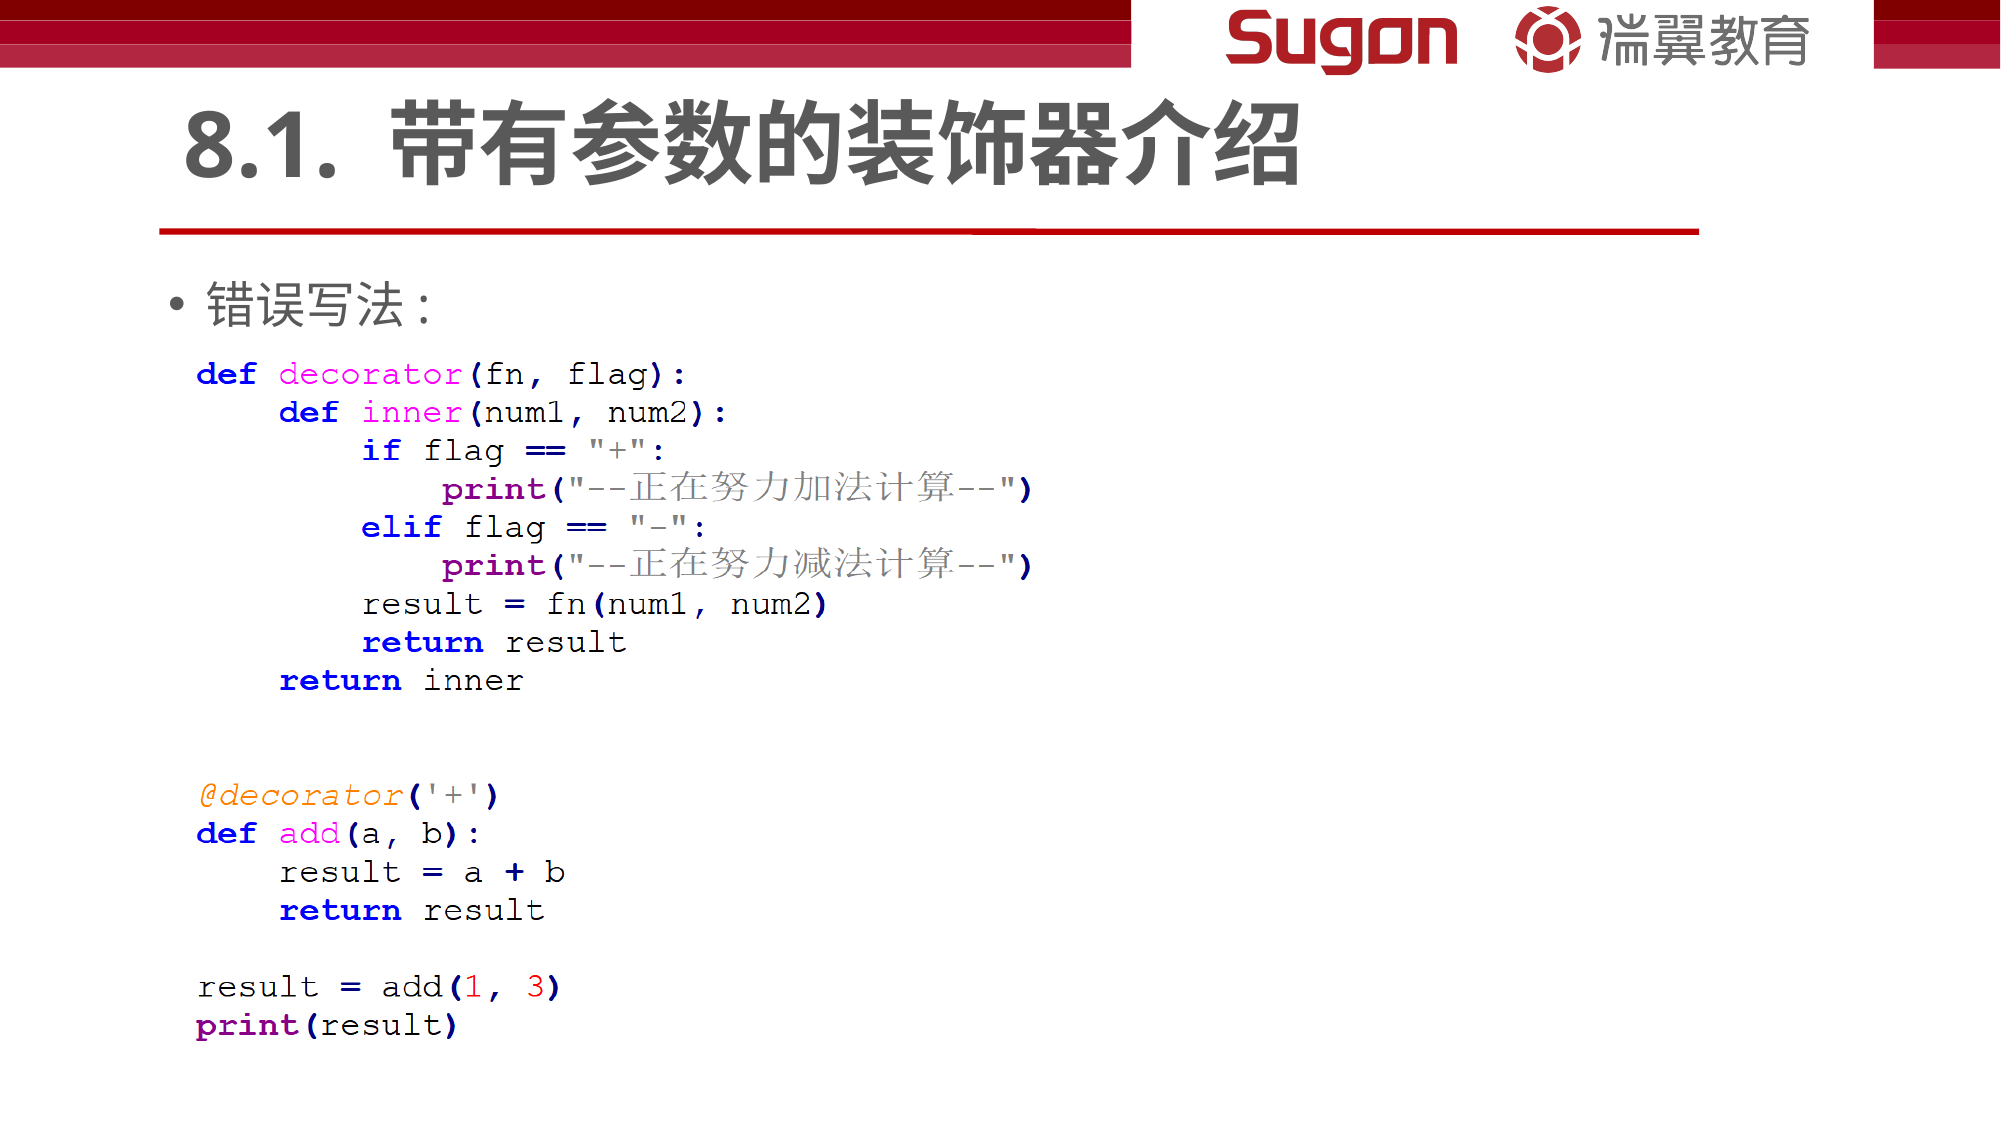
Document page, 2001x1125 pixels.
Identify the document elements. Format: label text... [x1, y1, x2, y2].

picture [1194, 0, 1484, 91]
picture [1515, 6, 1809, 73]
picture [168, 345, 1047, 1053]
list 错误写法: [153, 253, 1879, 1028]
title 8.1. 带有参数的装饰器介绍 [169, 91, 1895, 214]
